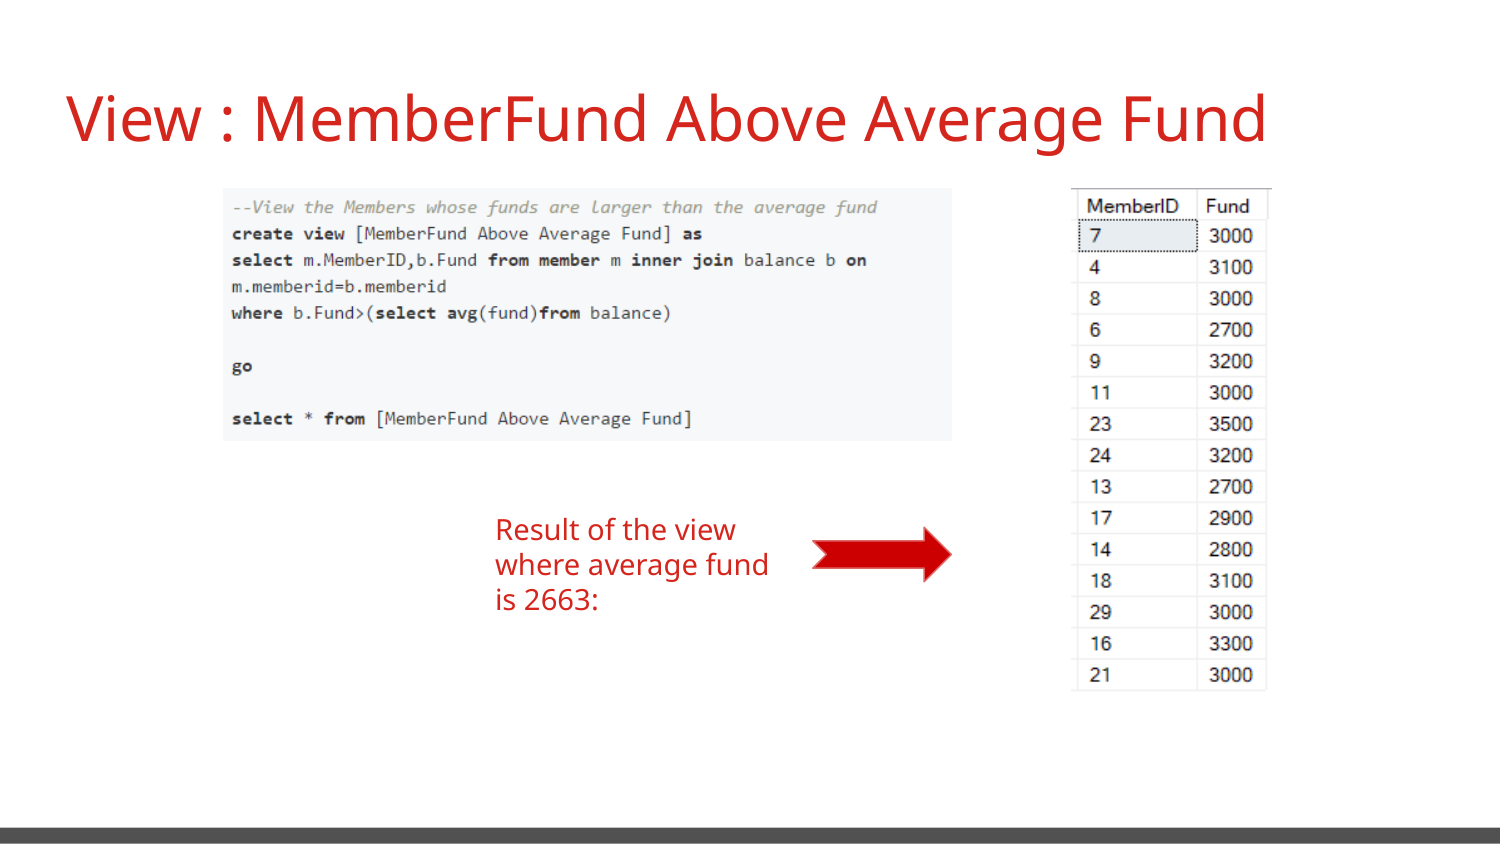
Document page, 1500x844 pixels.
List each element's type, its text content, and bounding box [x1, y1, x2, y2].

title View : MemberFund Above Average Fund [51, 73, 1449, 190]
list Result of the view where average fund is 2663: [479, 496, 813, 674]
picture [223, 188, 952, 441]
picture [1071, 188, 1273, 693]
text_box [812, 527, 952, 582]
